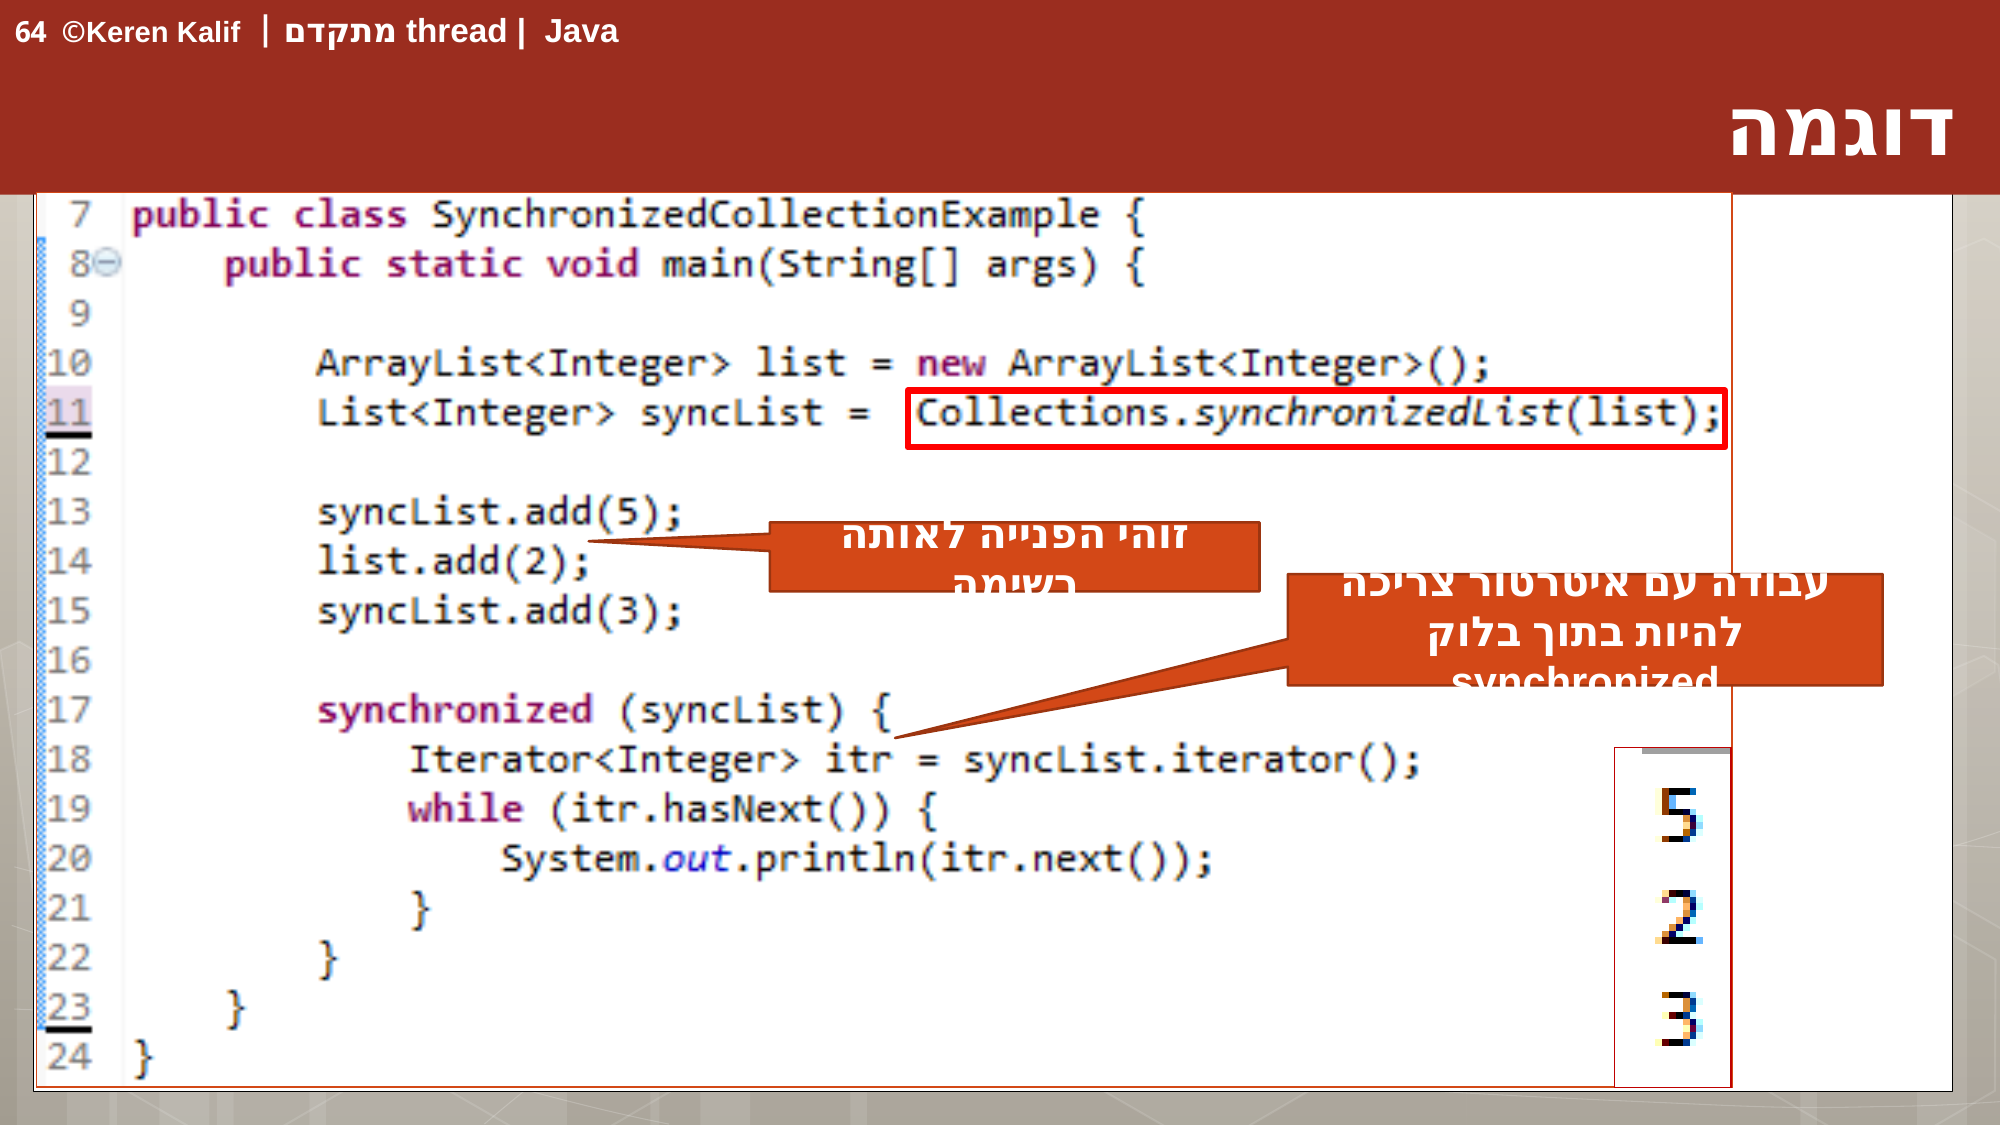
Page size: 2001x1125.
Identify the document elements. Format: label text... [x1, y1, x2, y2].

text_box עבודה עם איטרטור צריכה להיות בתוך בלוק synchronized [1737, 572, 1884, 687]
picture [36, 192, 1732, 1087]
title דוגמה [0, 64, 1973, 187]
